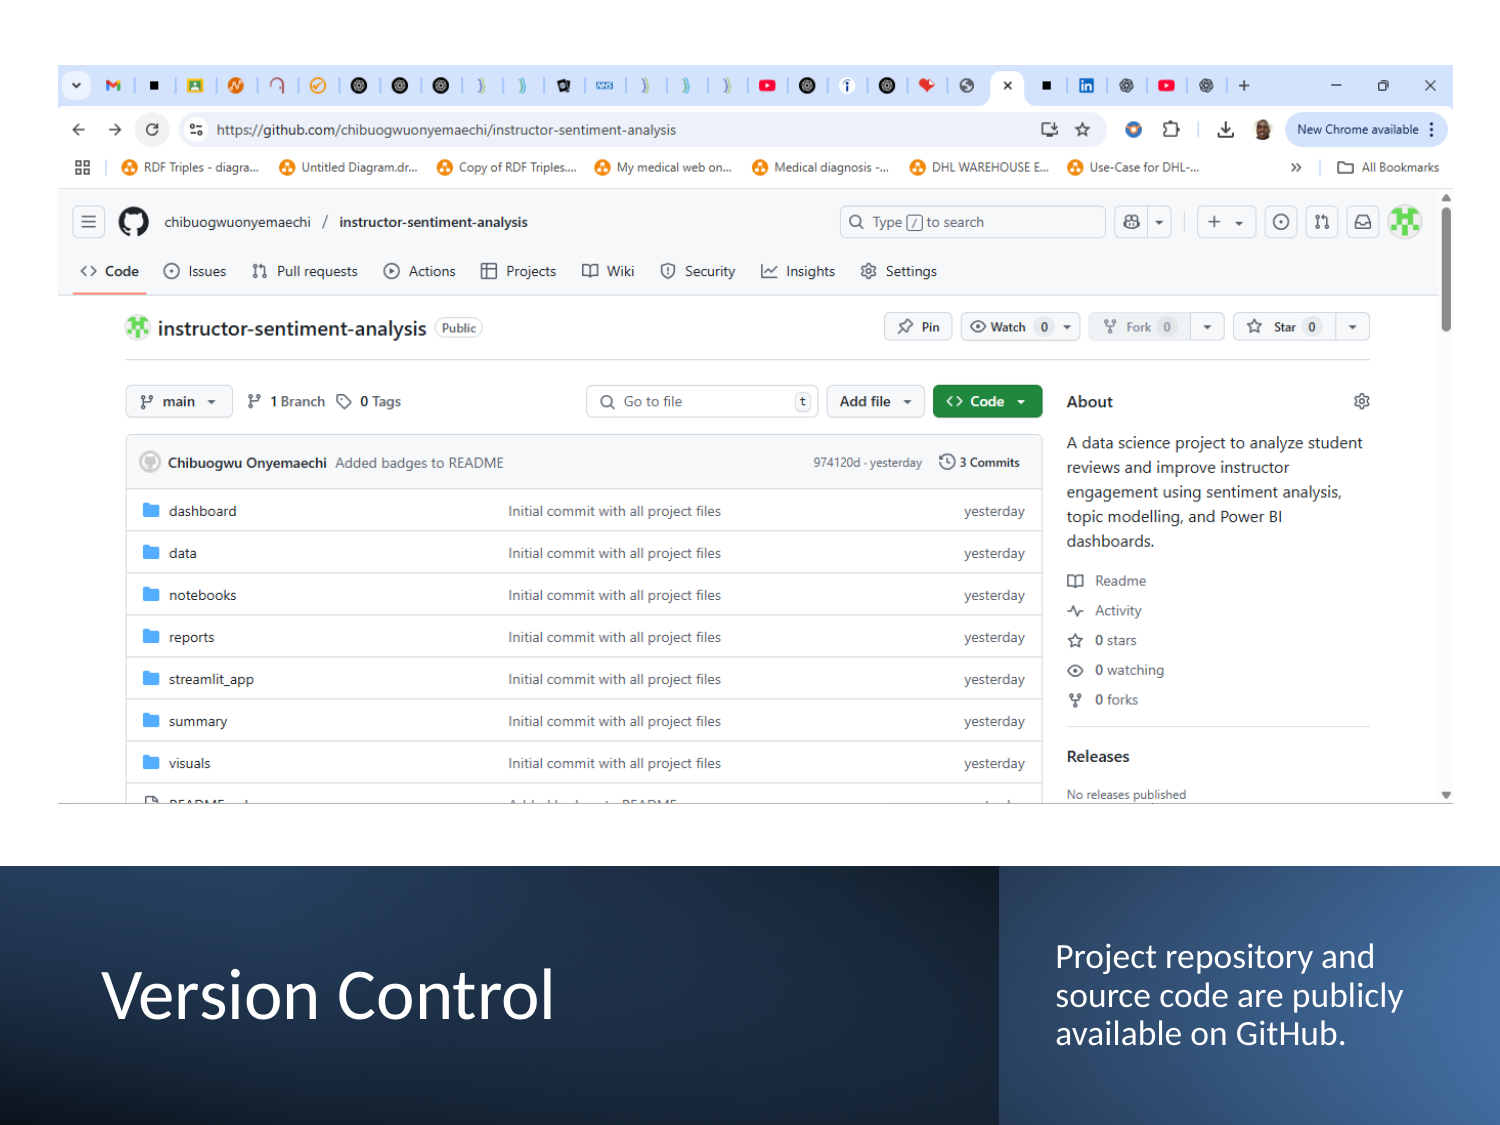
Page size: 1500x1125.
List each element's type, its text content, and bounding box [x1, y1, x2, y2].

picture [58, 65, 1453, 805]
title Version Control [86, 900, 943, 1091]
text_box [0, 0, 1500, 864]
list Project repository and source code are publicly available on GitHub. [1040, 924, 1460, 1068]
text_box [0, 864, 1500, 1125]
